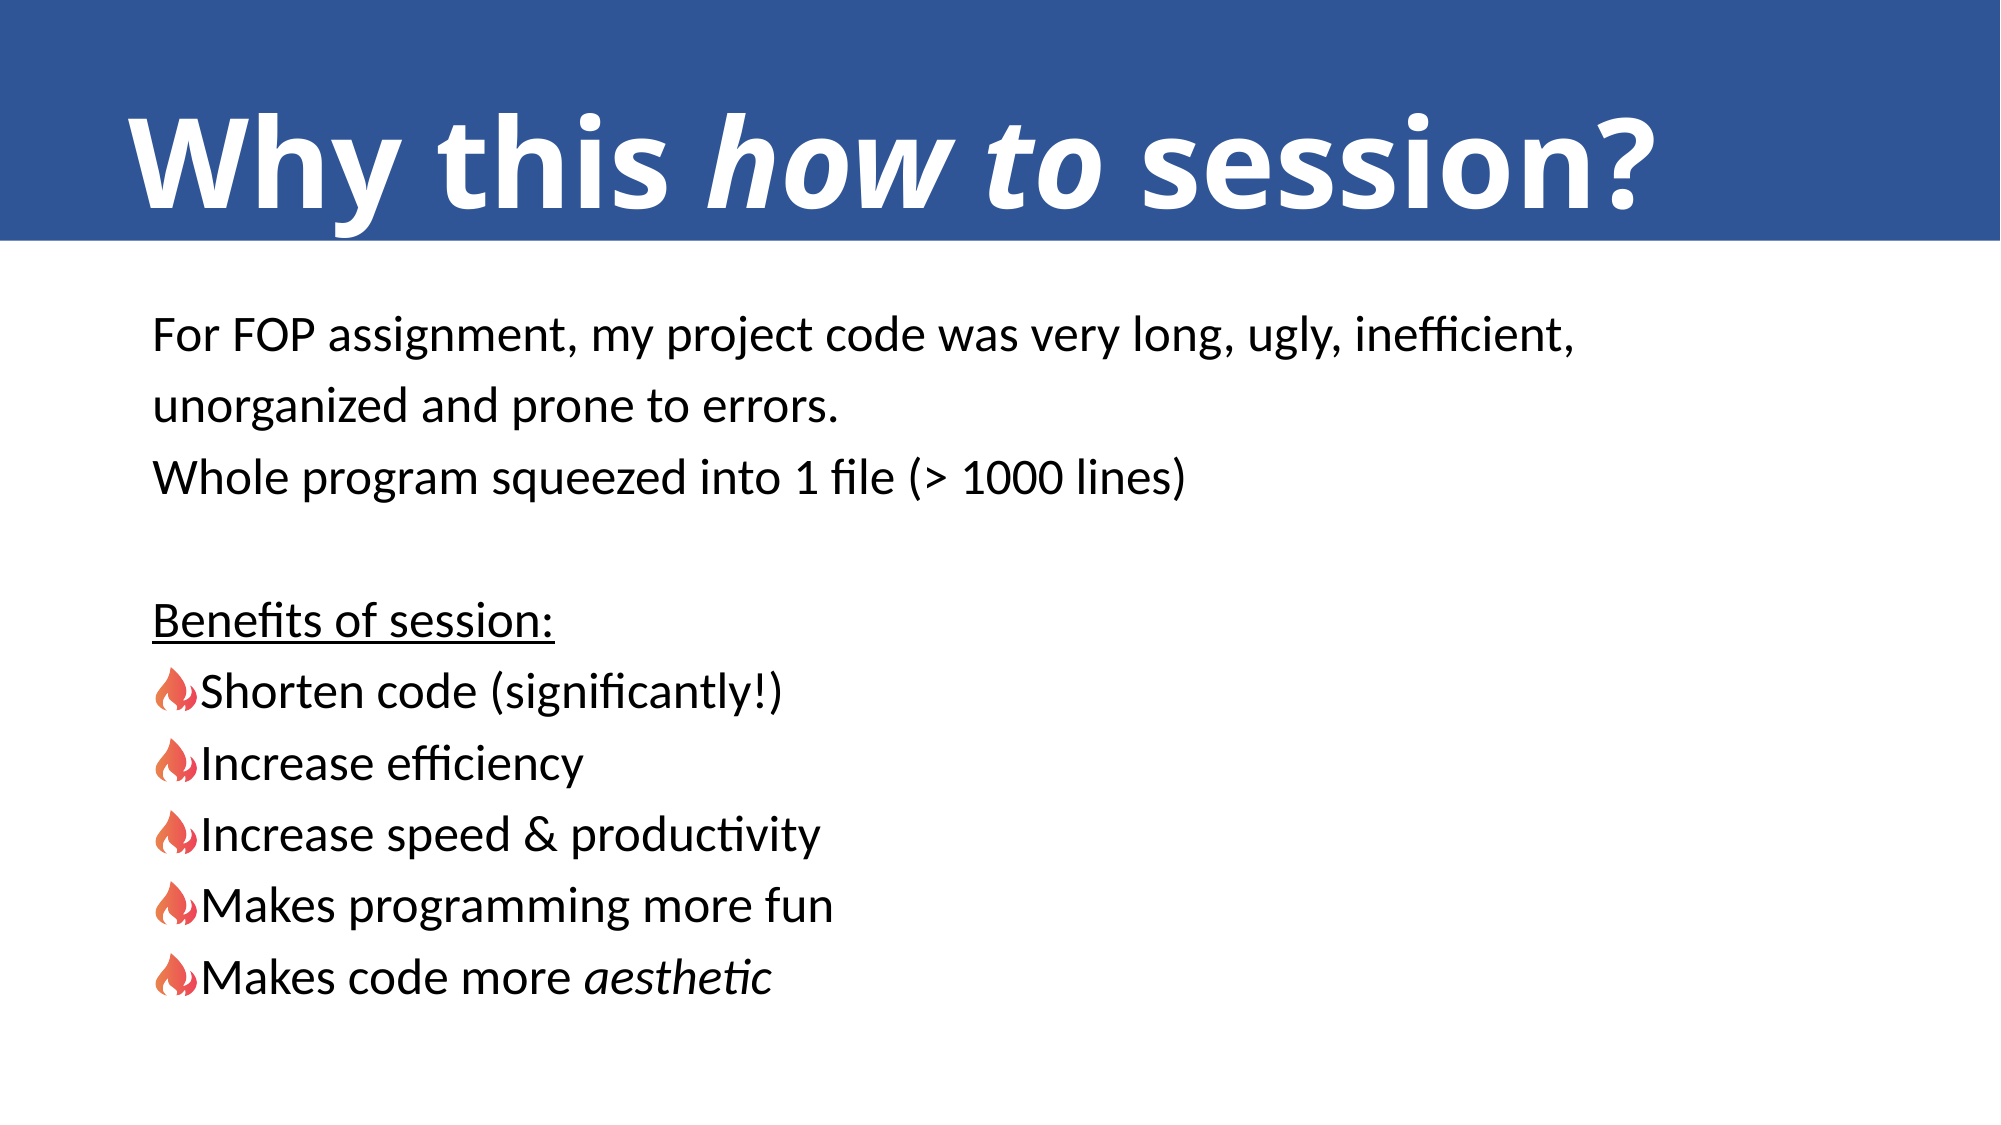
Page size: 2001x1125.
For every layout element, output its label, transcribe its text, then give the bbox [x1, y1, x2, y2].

text_box [0, 0, 2000, 242]
picture [152, 879, 200, 927]
picture [152, 736, 200, 784]
list For FOP assignment, my project code was very long, ugly, inefficient, unorganized and prone to errors. Whole program squeezed into 1 file (> 1000 lines) Benefits of session: Shorten code (significantly!) Increase efficiency Increase speed & productivity Makes programming more fun Makes code more aesthetic [137, 299, 1863, 1014]
picture [152, 665, 200, 713]
picture [152, 808, 200, 856]
title Why this how to session? [113, 0, 2000, 241]
picture [152, 951, 200, 998]
